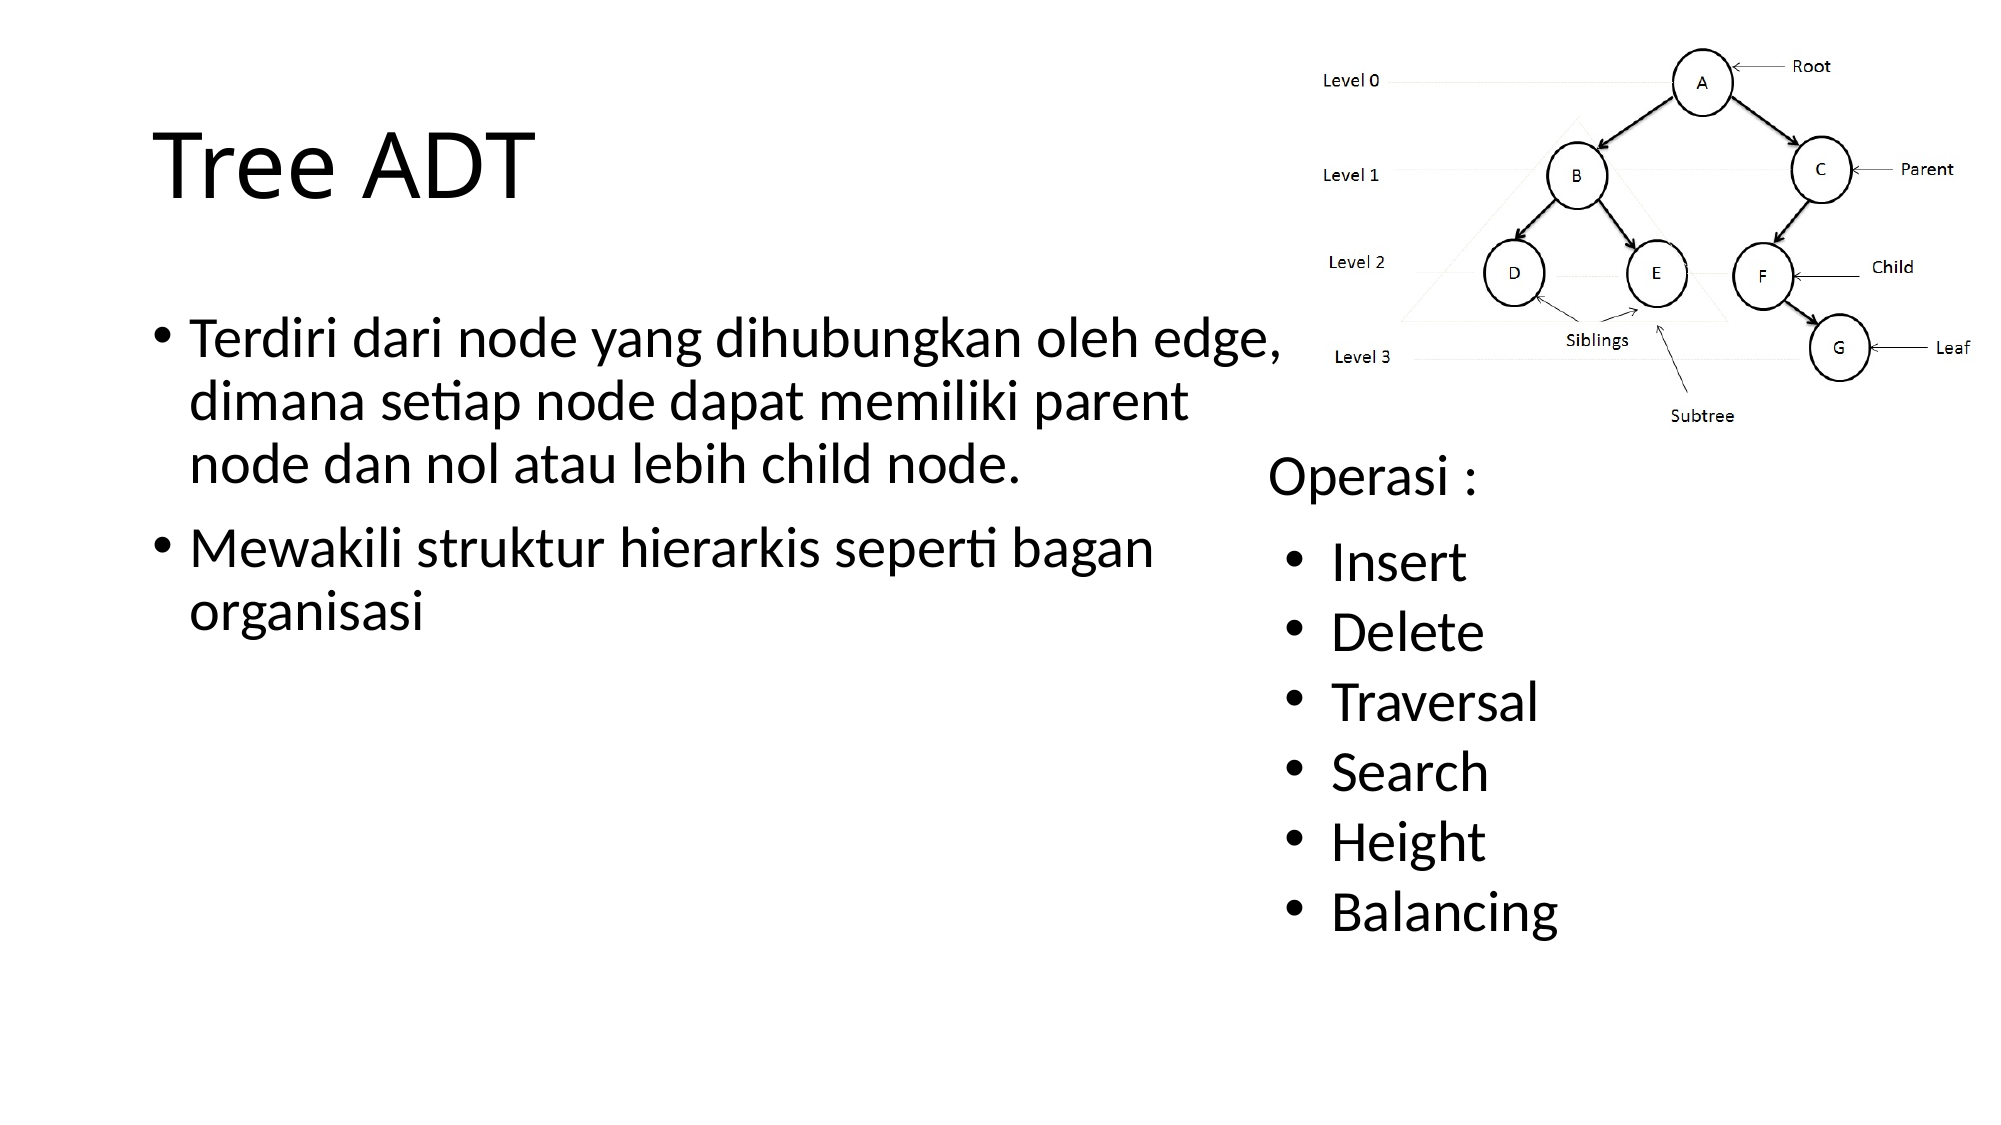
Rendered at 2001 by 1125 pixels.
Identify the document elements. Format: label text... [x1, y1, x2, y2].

picture [1310, 47, 1986, 439]
list Terdiri dari node yang dihubungkan oleh edge, dimana setiap node dapat memiliki parent node dan nol atau lebih child node. Mewakili struktur hierarkis seperti bagan organisasi [137, 299, 1337, 1014]
text_box Insert Delete Traversal Search Height Balancing [1269, 515, 1904, 951]
title Tree ADT [137, 59, 1310, 278]
text_box Operasi : [1254, 429, 1766, 515]
